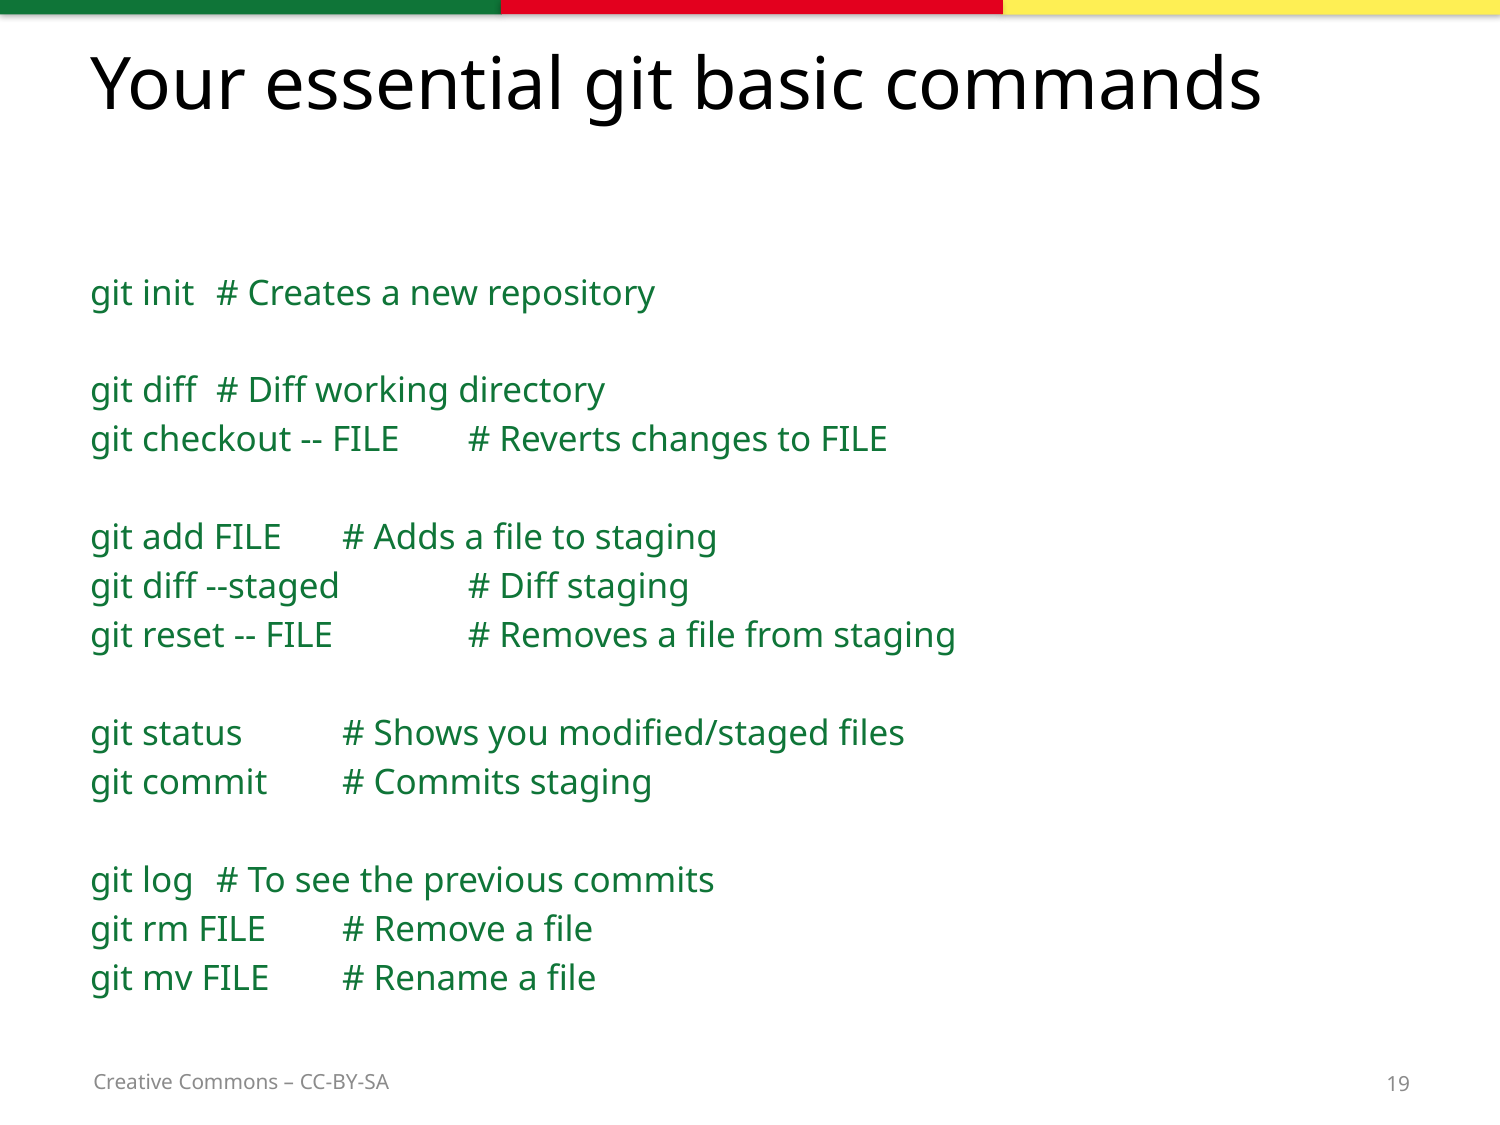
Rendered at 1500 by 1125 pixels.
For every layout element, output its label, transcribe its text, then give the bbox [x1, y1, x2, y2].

title Your essential git basic commands [75, 28, 1425, 132]
slide_number 19 [1074, 1066, 1425, 1103]
list git init # Creates a new repository git diff # Diff working directory git checkout -- FILE # Reverts changes to FILE git add FILE # Adds a file to staging git diff --staged # Diff staging git reset -- FILE # Removes a file from staging git status # Shows you modified/staged files git commit # Commits staging git log # To see the previous commits git rm FILE # Remove a file git mv FILE # Rename a file [75, 262, 1425, 1005]
